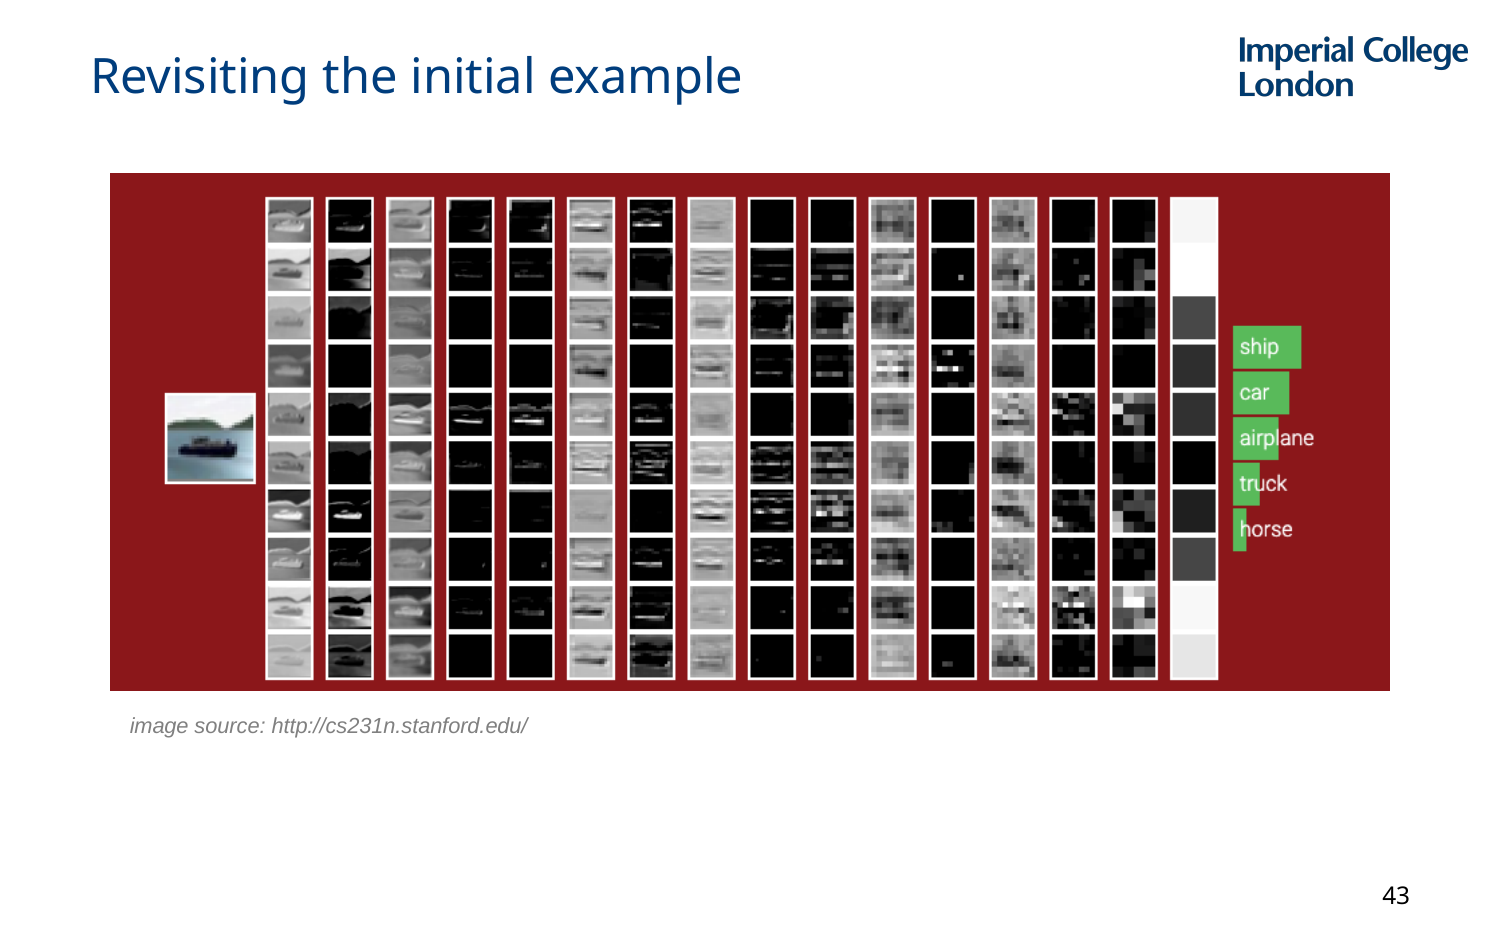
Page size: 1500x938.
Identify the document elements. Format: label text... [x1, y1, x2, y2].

text_box image source: http://cs231n.stanford.edu/ [115, 704, 544, 746]
picture [109, 173, 1391, 691]
title Revisiting the initial example [75, 0, 1425, 153]
picture [1425, 18, 1486, 114]
slide_number 43 [1074, 872, 1426, 920]
